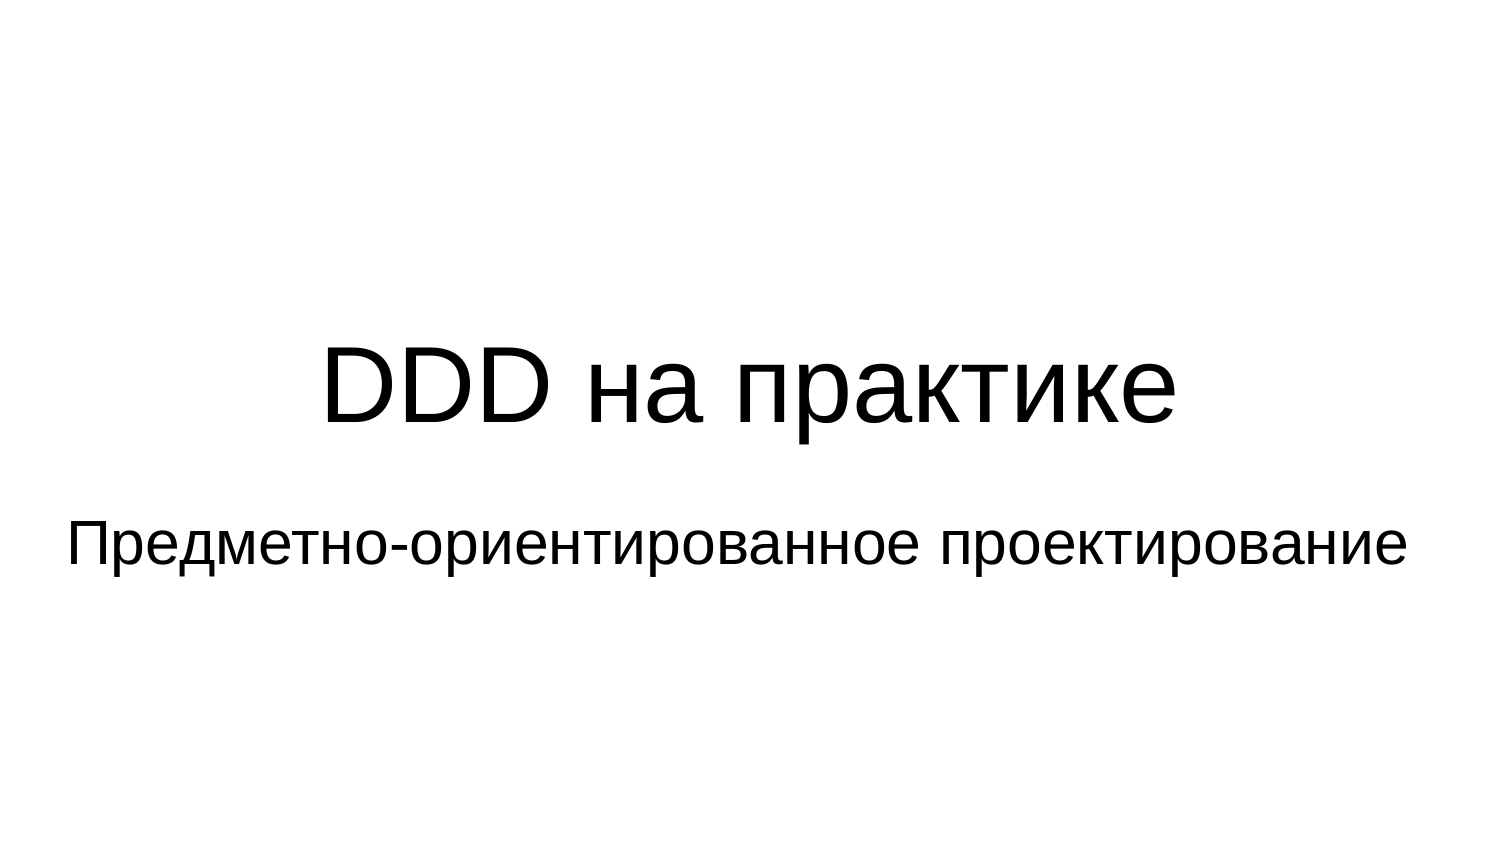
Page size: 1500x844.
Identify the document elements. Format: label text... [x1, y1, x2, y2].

title DDD на практике [51, 122, 1449, 459]
subtitle Предметно-ориентированное проектирование [51, 464, 1449, 595]
